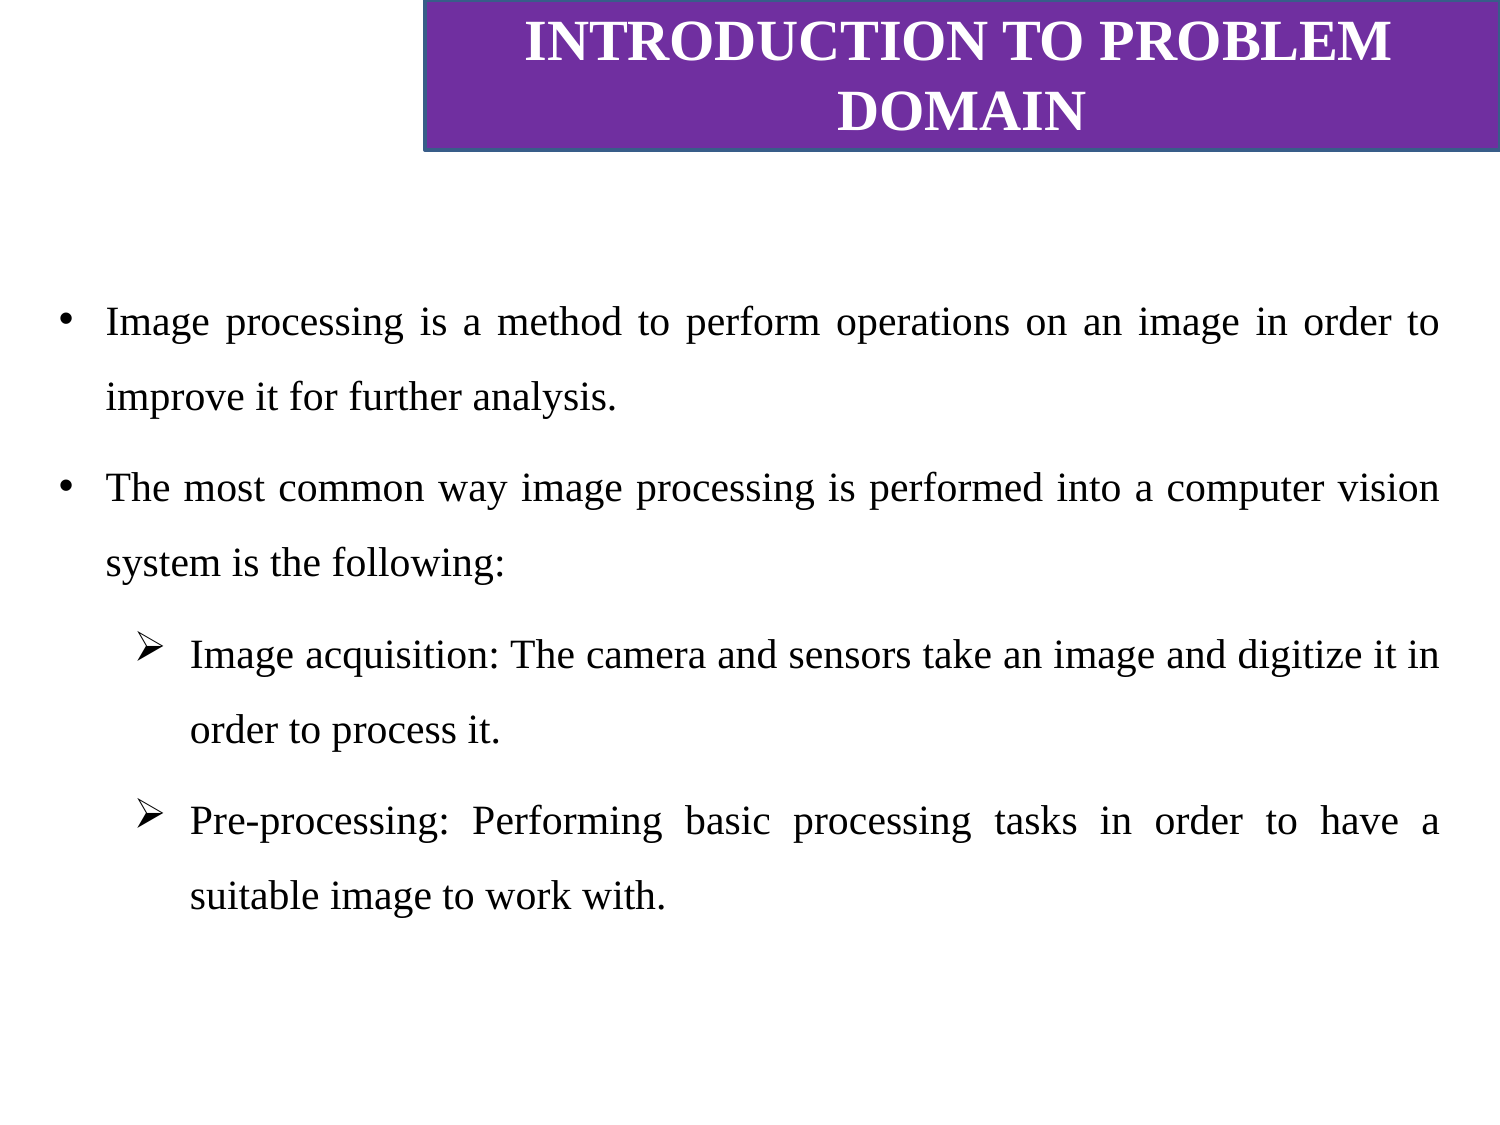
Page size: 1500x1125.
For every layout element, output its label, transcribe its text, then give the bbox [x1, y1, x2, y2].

title INTRODUCTION TO PROBLEM DOMAIN [43, 0, 1457, 190]
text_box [422, 0, 1500, 155]
text_box Image processing is a method to perform operations on an image in order to improve it for further analysis. The most common way image processing is performed into a computer vision system is the following: Image acquisition: The camera and sensors take an image and digitize it in order to process it. Pre-processing: Performing basic processing tasks in order to have a suitable image to work with. [43, 261, 1457, 926]
